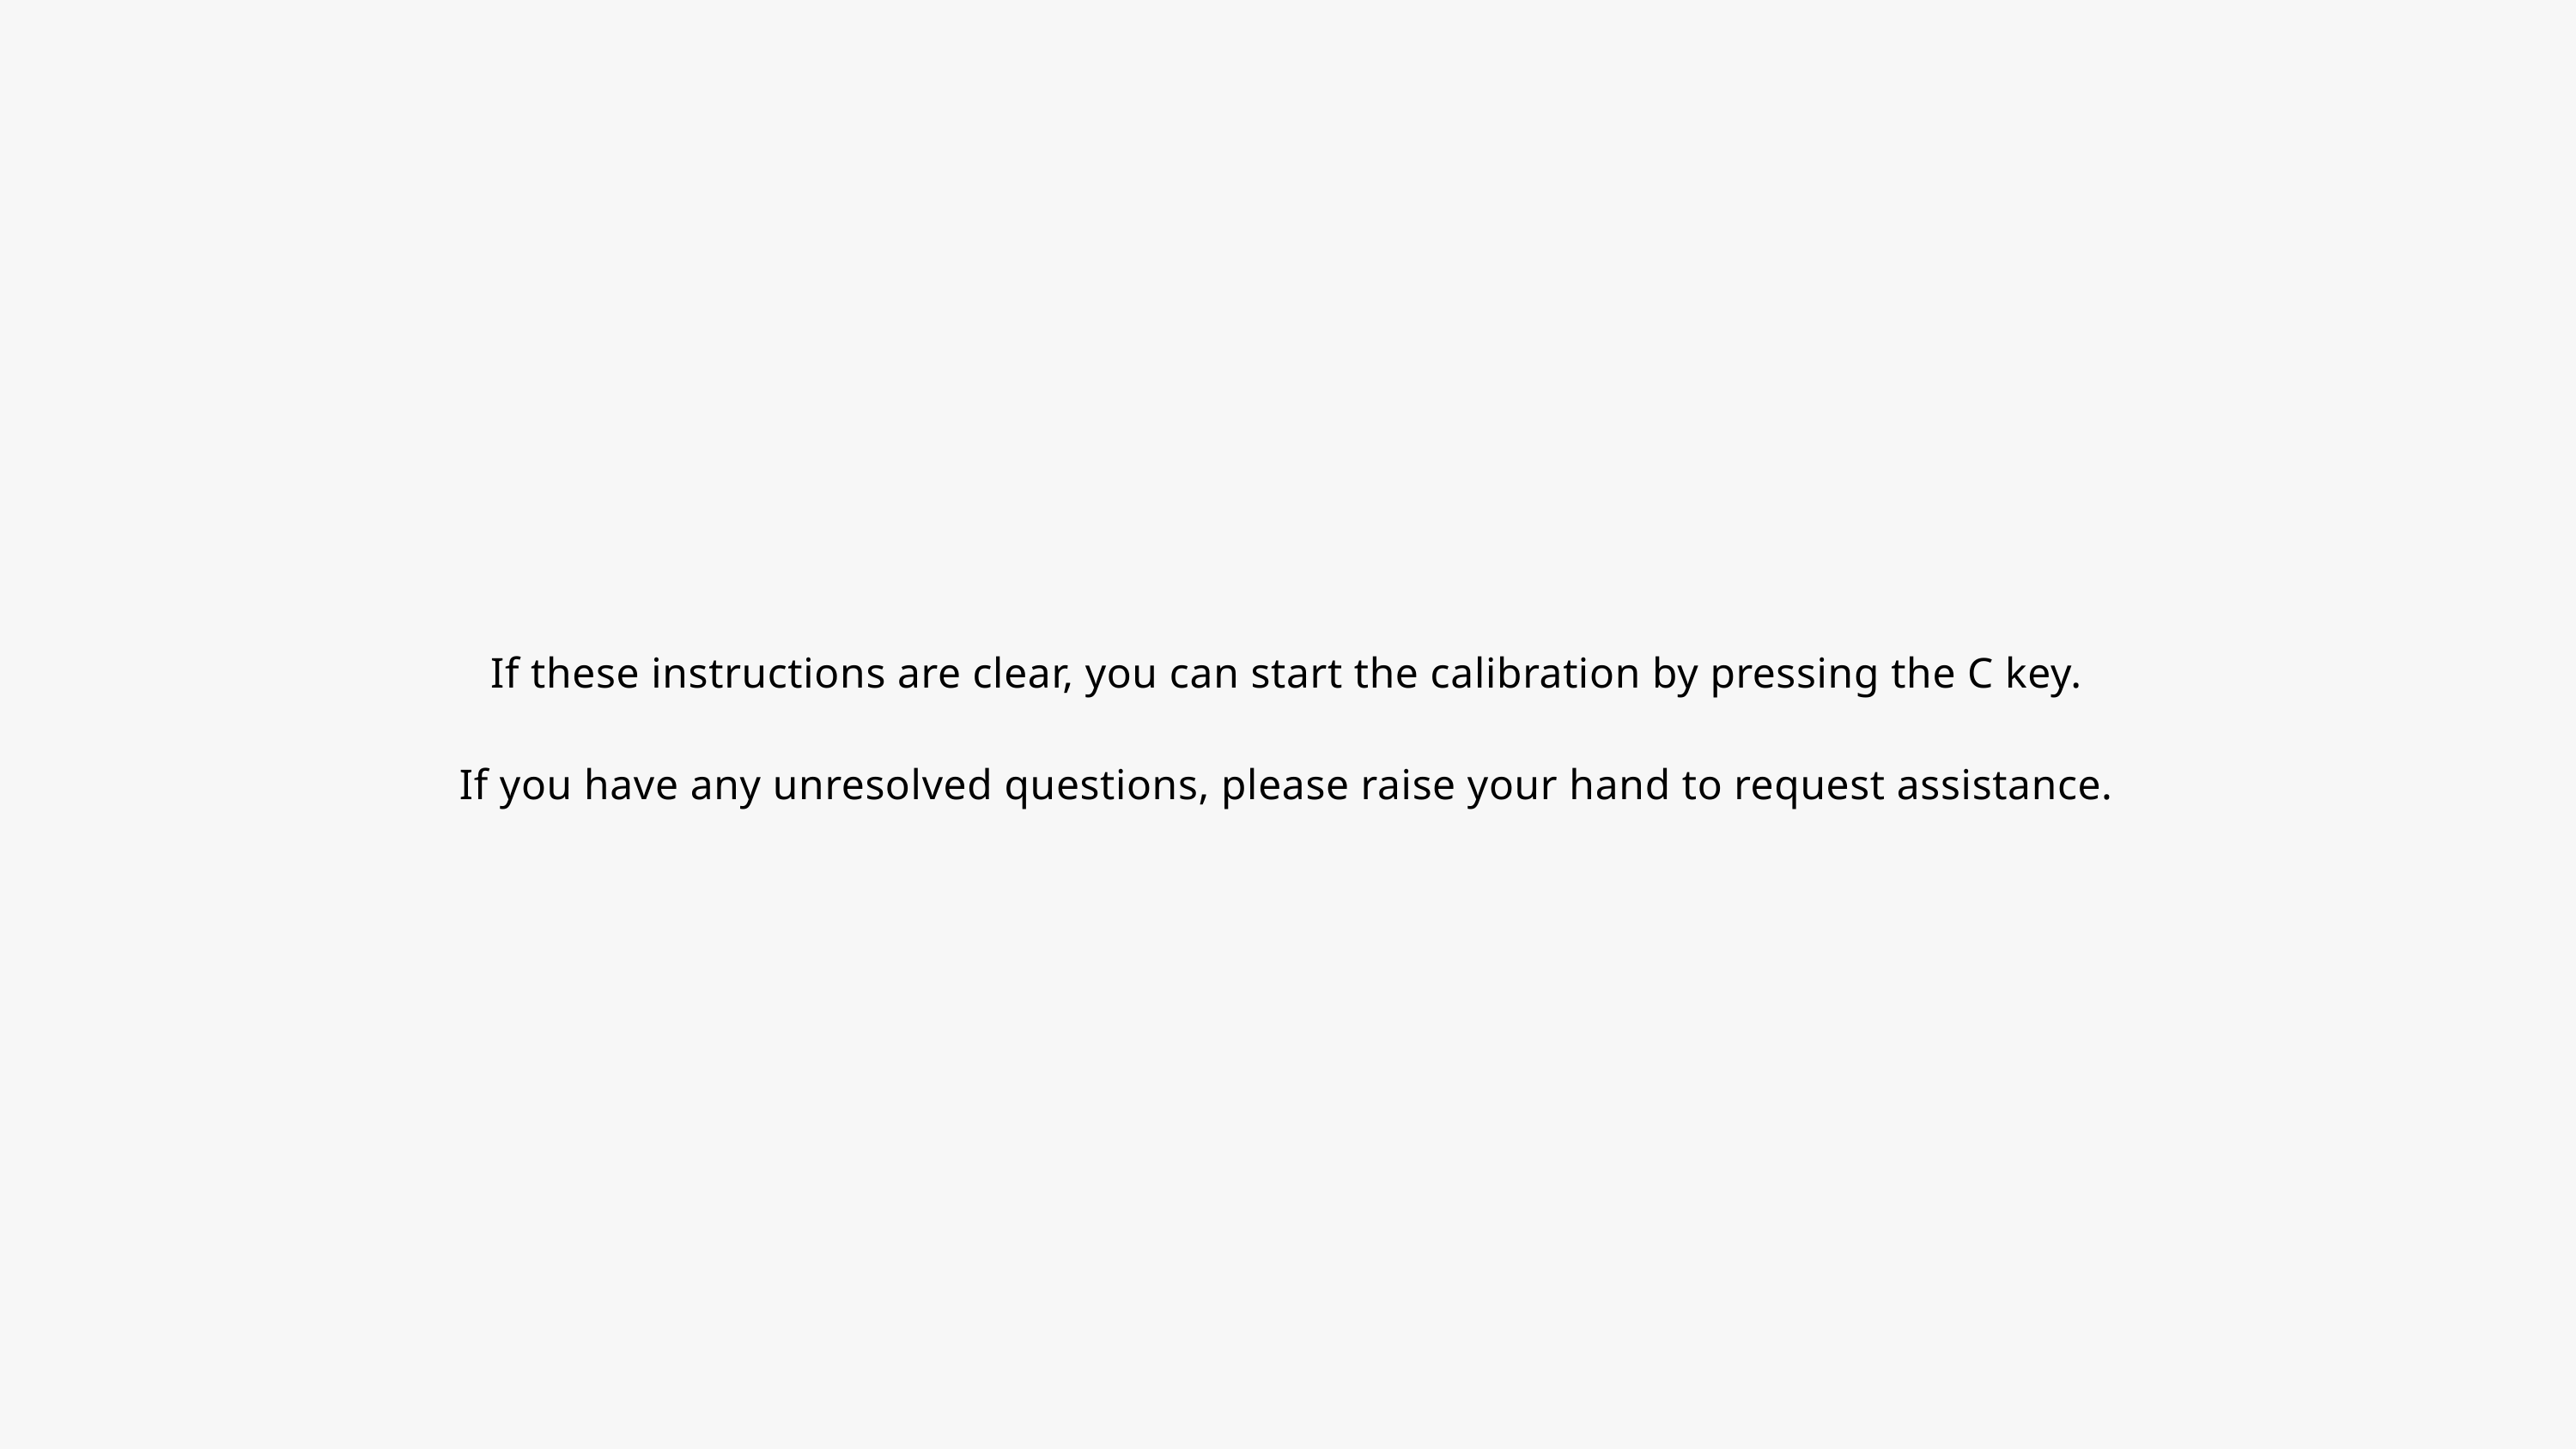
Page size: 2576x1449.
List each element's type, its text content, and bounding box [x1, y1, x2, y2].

text_box If these instructions are clear, you can start the calibration by pressing the C key. If you have any unresolved questions, please raise your hand to request assistance. [333, 640, 2243, 808]
